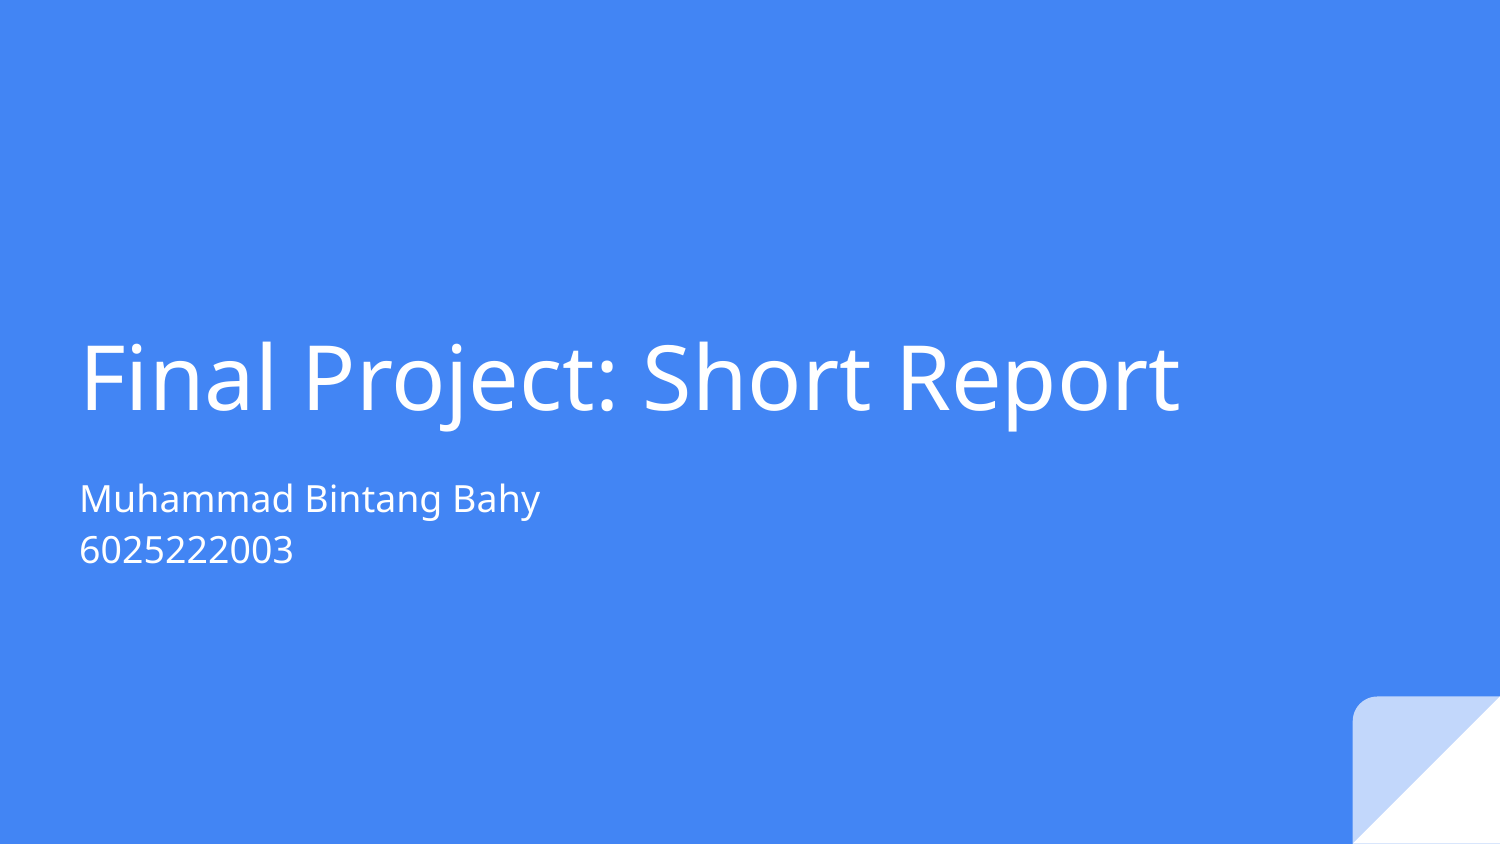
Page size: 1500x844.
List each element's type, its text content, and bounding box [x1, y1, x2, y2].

title Final Project: Short Report [64, 298, 1413, 452]
subtitle Muhammad Bintang Bahy 6025222003 [64, 457, 1413, 611]
